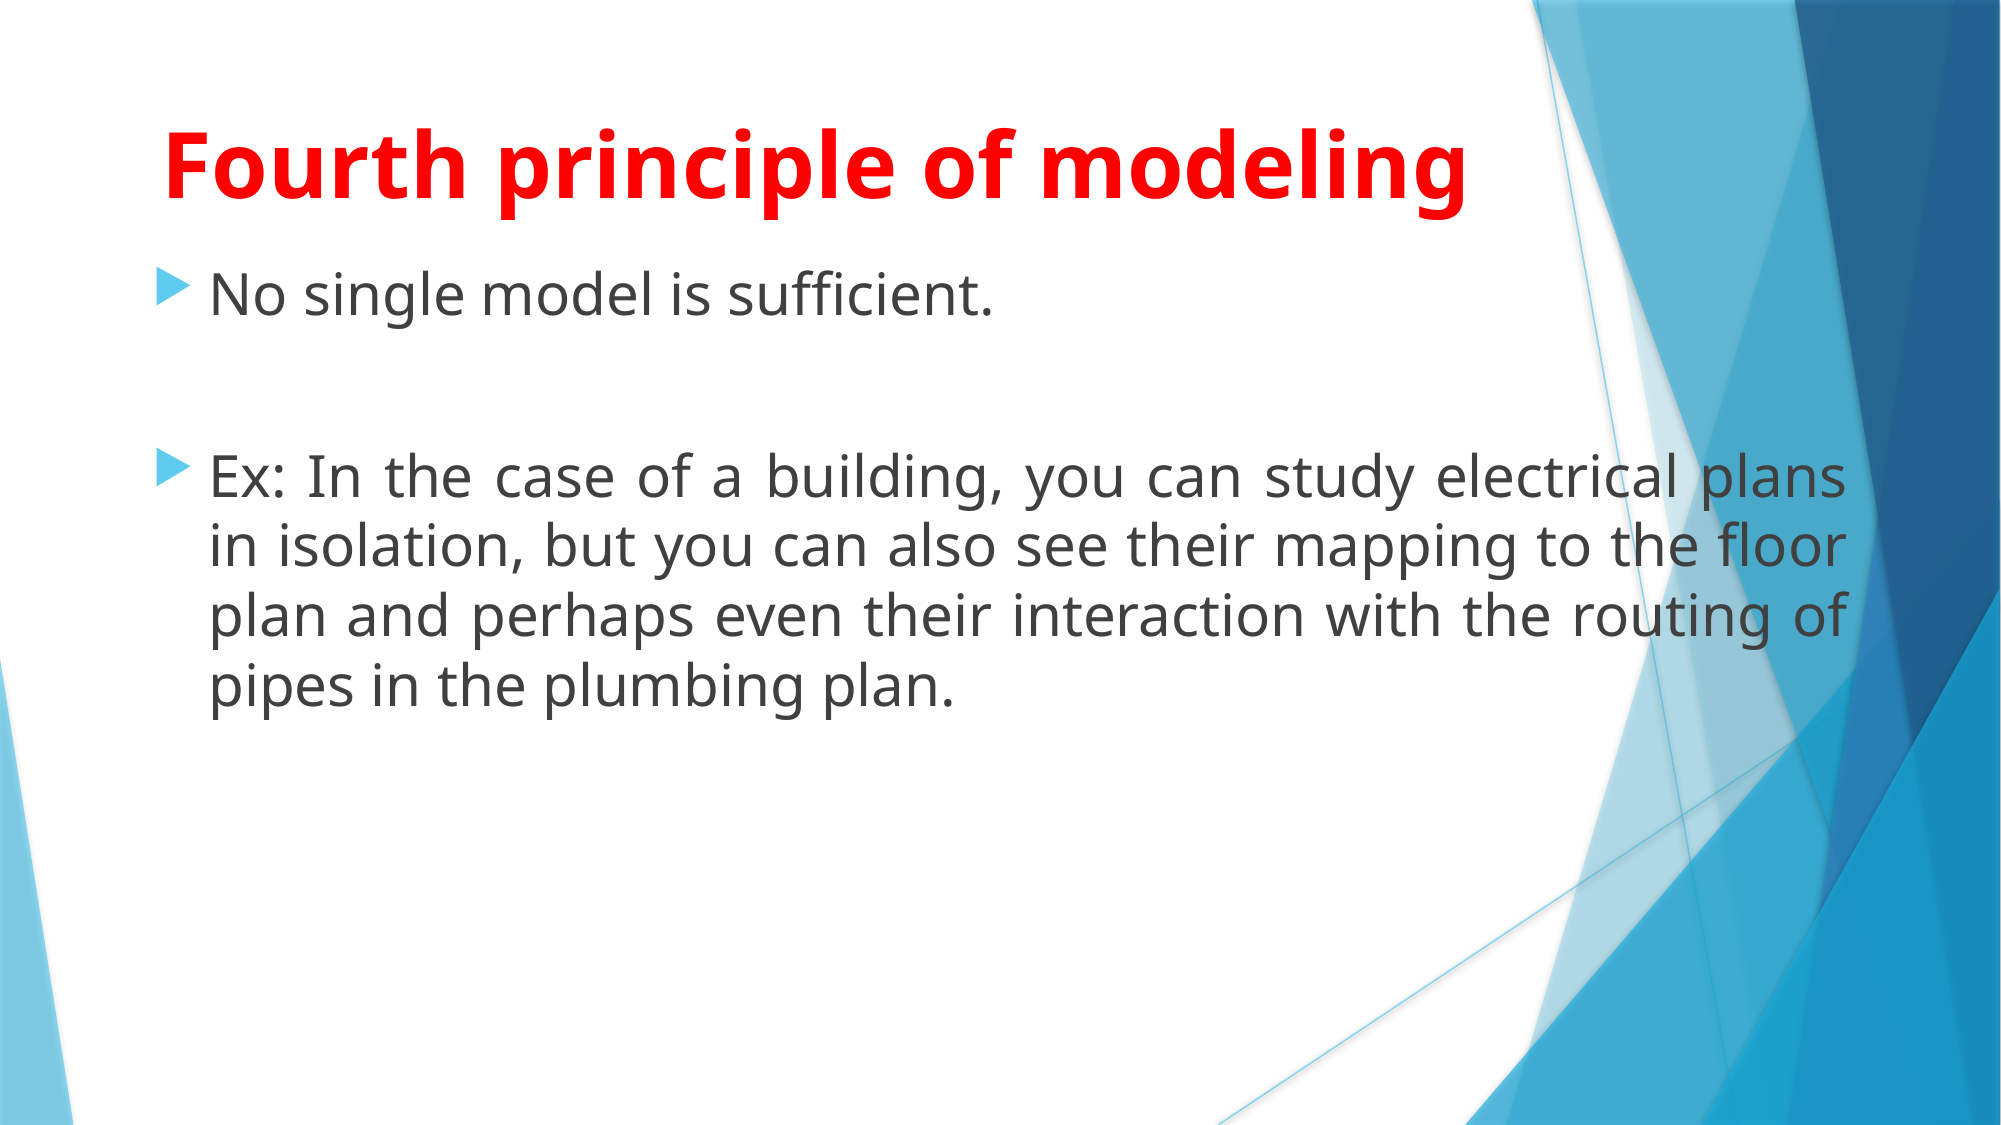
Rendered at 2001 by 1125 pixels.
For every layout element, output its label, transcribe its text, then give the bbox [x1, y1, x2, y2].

text_box Fourth principle of modeling [111, 99, 1522, 317]
text_box No single model is sufficient. Ex: In the case of a building, you can study electrical plans in isolation, but you can also see their mapping to the floor plan and perhaps even their interaction with the routing of pipes in the plumbing plan. [137, 249, 1863, 925]
